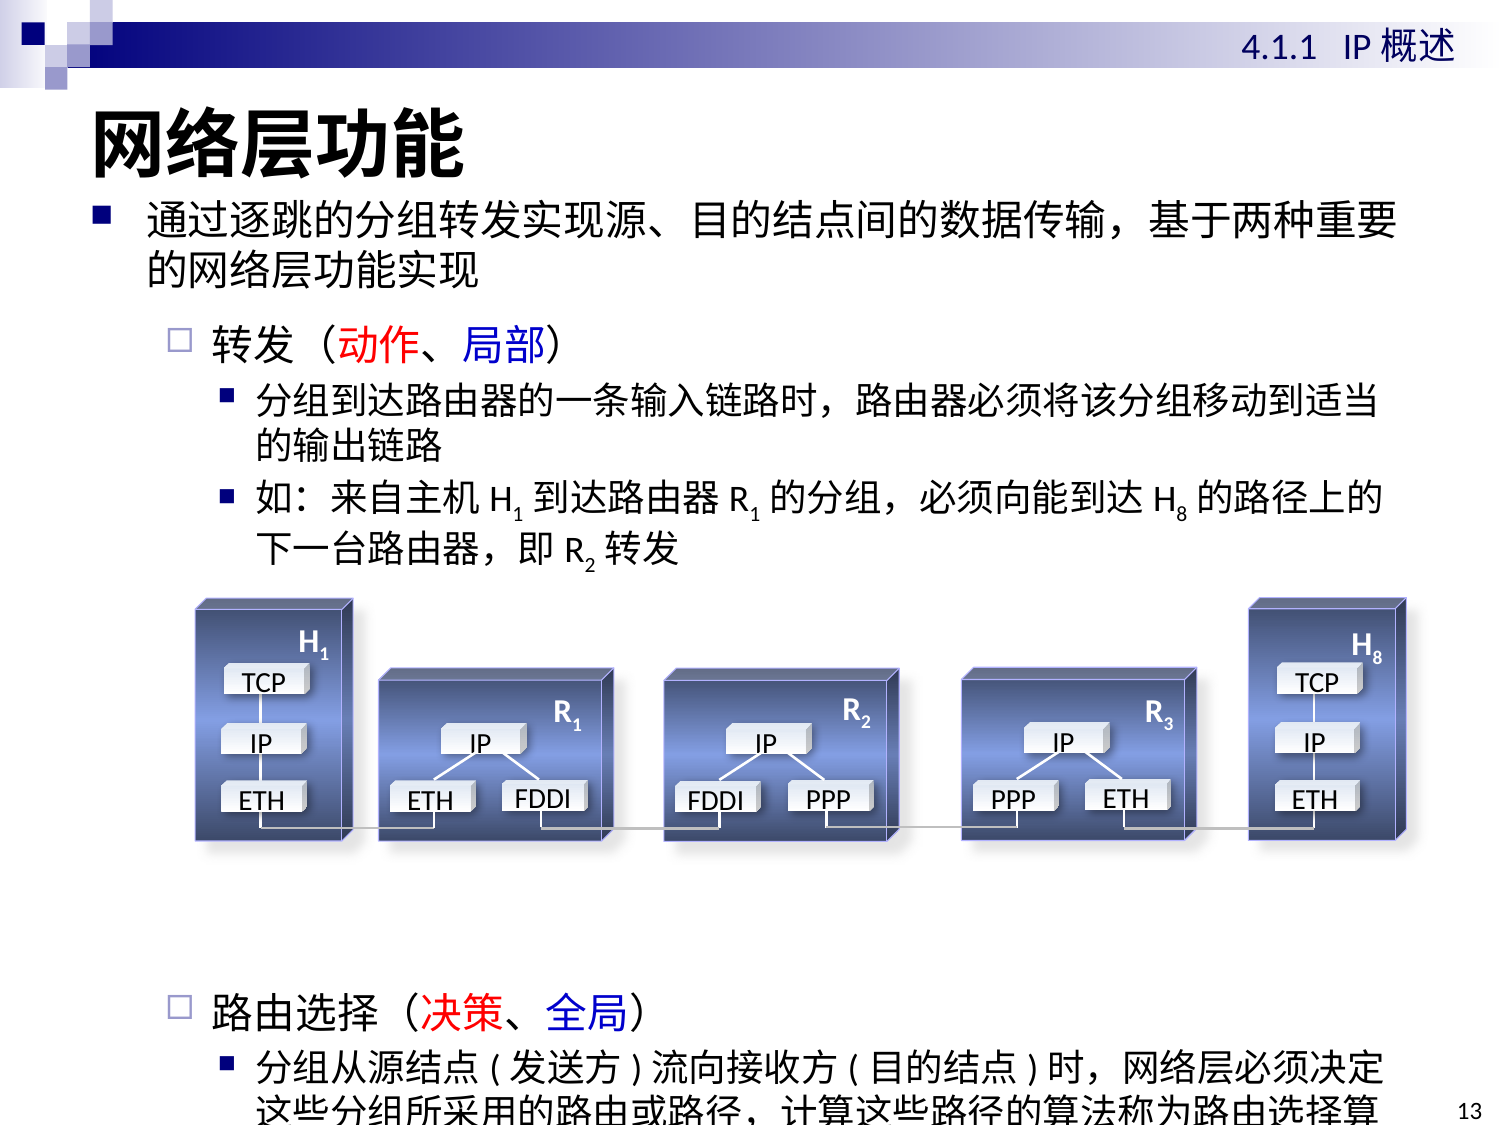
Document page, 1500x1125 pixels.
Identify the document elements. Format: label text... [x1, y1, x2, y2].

list 通过逐跳的分组转发实现源、目的结点间的数据传输，基于两种重要的网络层功能实现 转发（动作、局部） 分组到达路由器的一条输入链路时，路由器必须将该分组移动到适当的输出链路 如：来自主机H1到达路由器R1的分组，必须向能到达H8的路径上的下一台路由器，即R2转发 路由选择（决策、全局） 分组从源结点(发送方)流向接收方(目的结点)时，网络层必须决定这些分组所采用的路由或路径，计算这些路径的算法称为路由选择算法(routing algorithm) [75, 186, 1425, 1110]
title 网络层功能 [75, 75, 1425, 186]
slide_number 13 [1448, 1100, 1483, 1125]
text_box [194, 597, 1407, 842]
text_box 4.1.1 IP概述 [1226, 14, 1483, 75]
